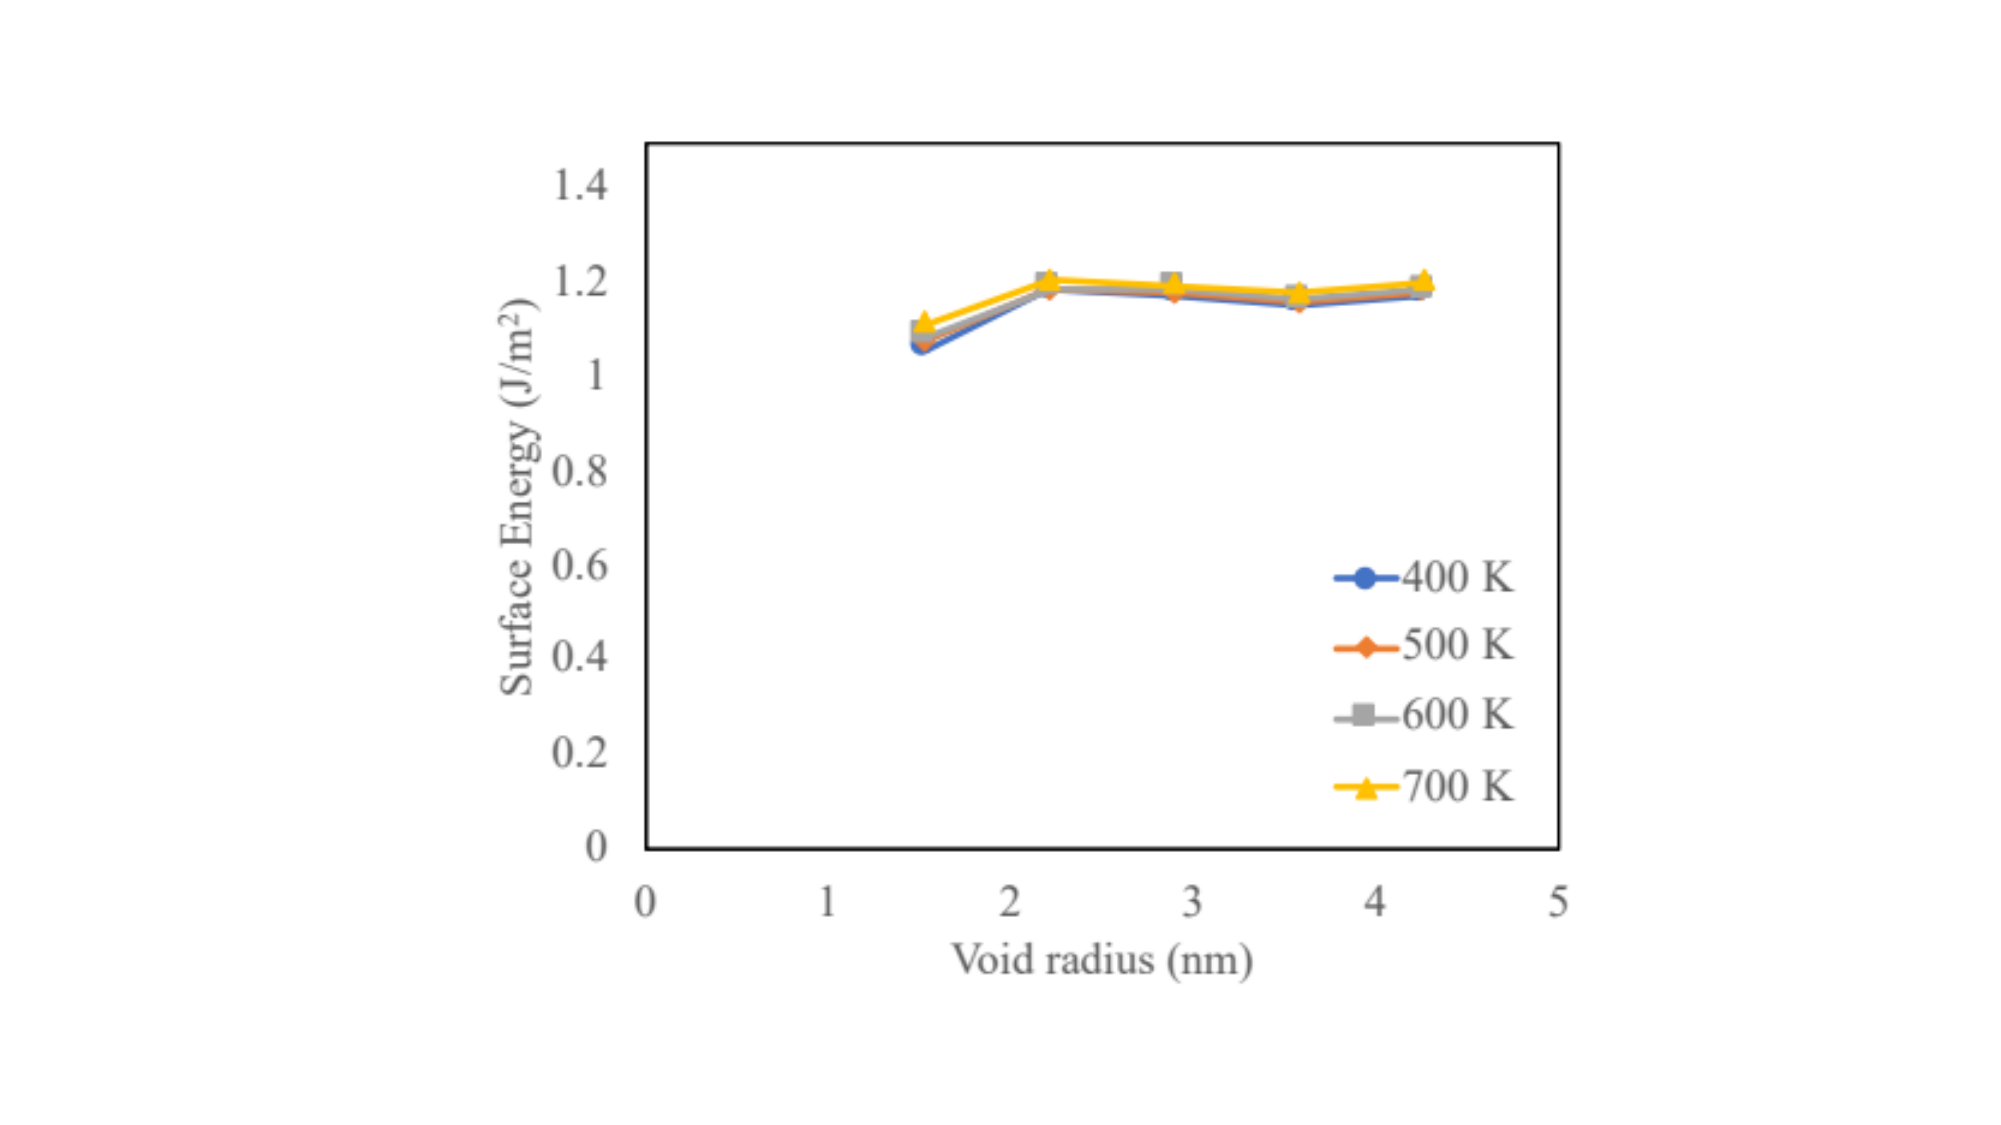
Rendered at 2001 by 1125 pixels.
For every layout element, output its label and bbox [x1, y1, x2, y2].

picture [452, 104, 1602, 1021]
